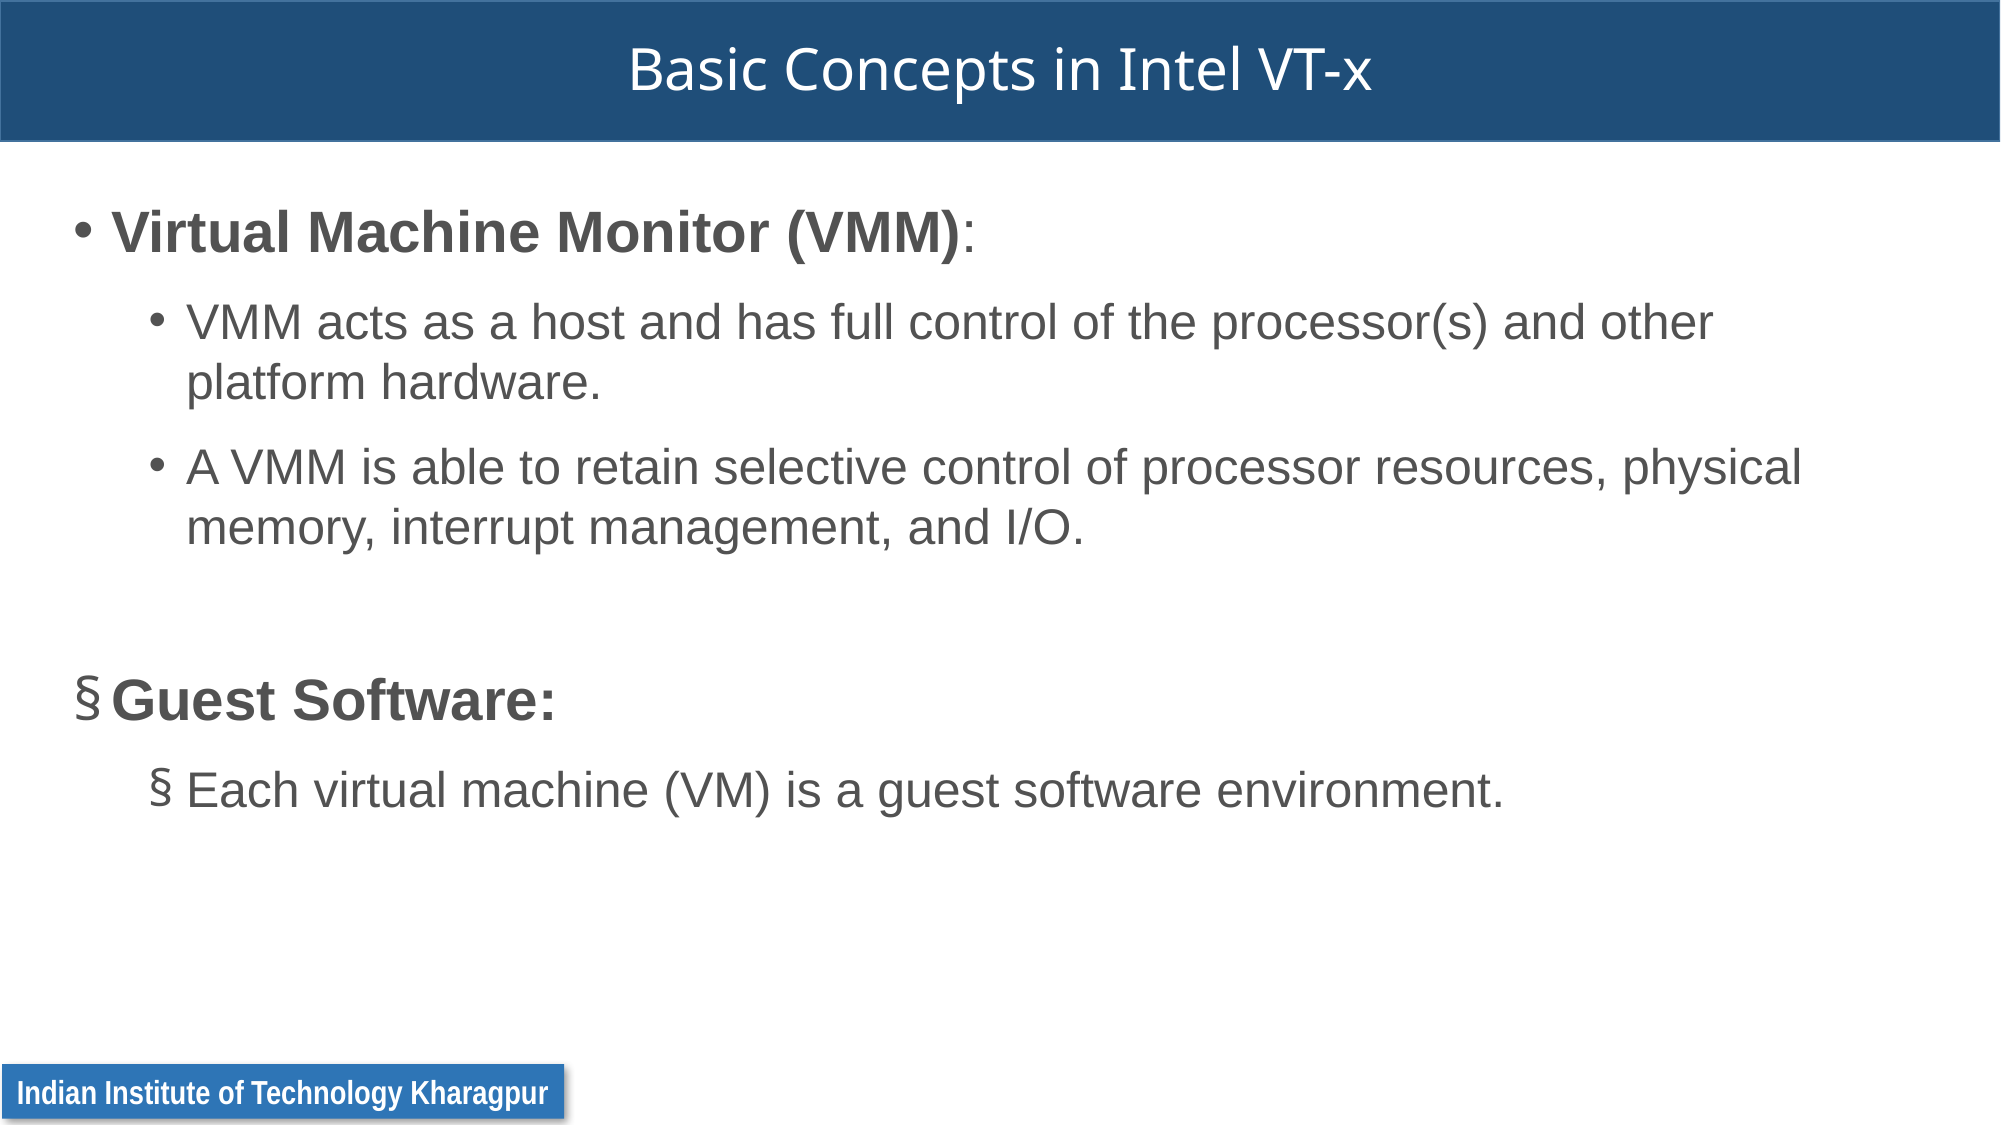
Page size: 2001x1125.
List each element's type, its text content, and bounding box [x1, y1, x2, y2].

title Basic Concepts in Intel VT-x [0, 1, 2000, 141]
list Virtual Machine Monitor (VMM): VMM acts as a host and has full control of the processor(s) and other platform hardware. A VMM is able to retain selective control of processor resources, physical memory, interrupt management, and I/O. Guest Software: Each virtual machine (VM) is a guest software environment. [58, 186, 1954, 1065]
